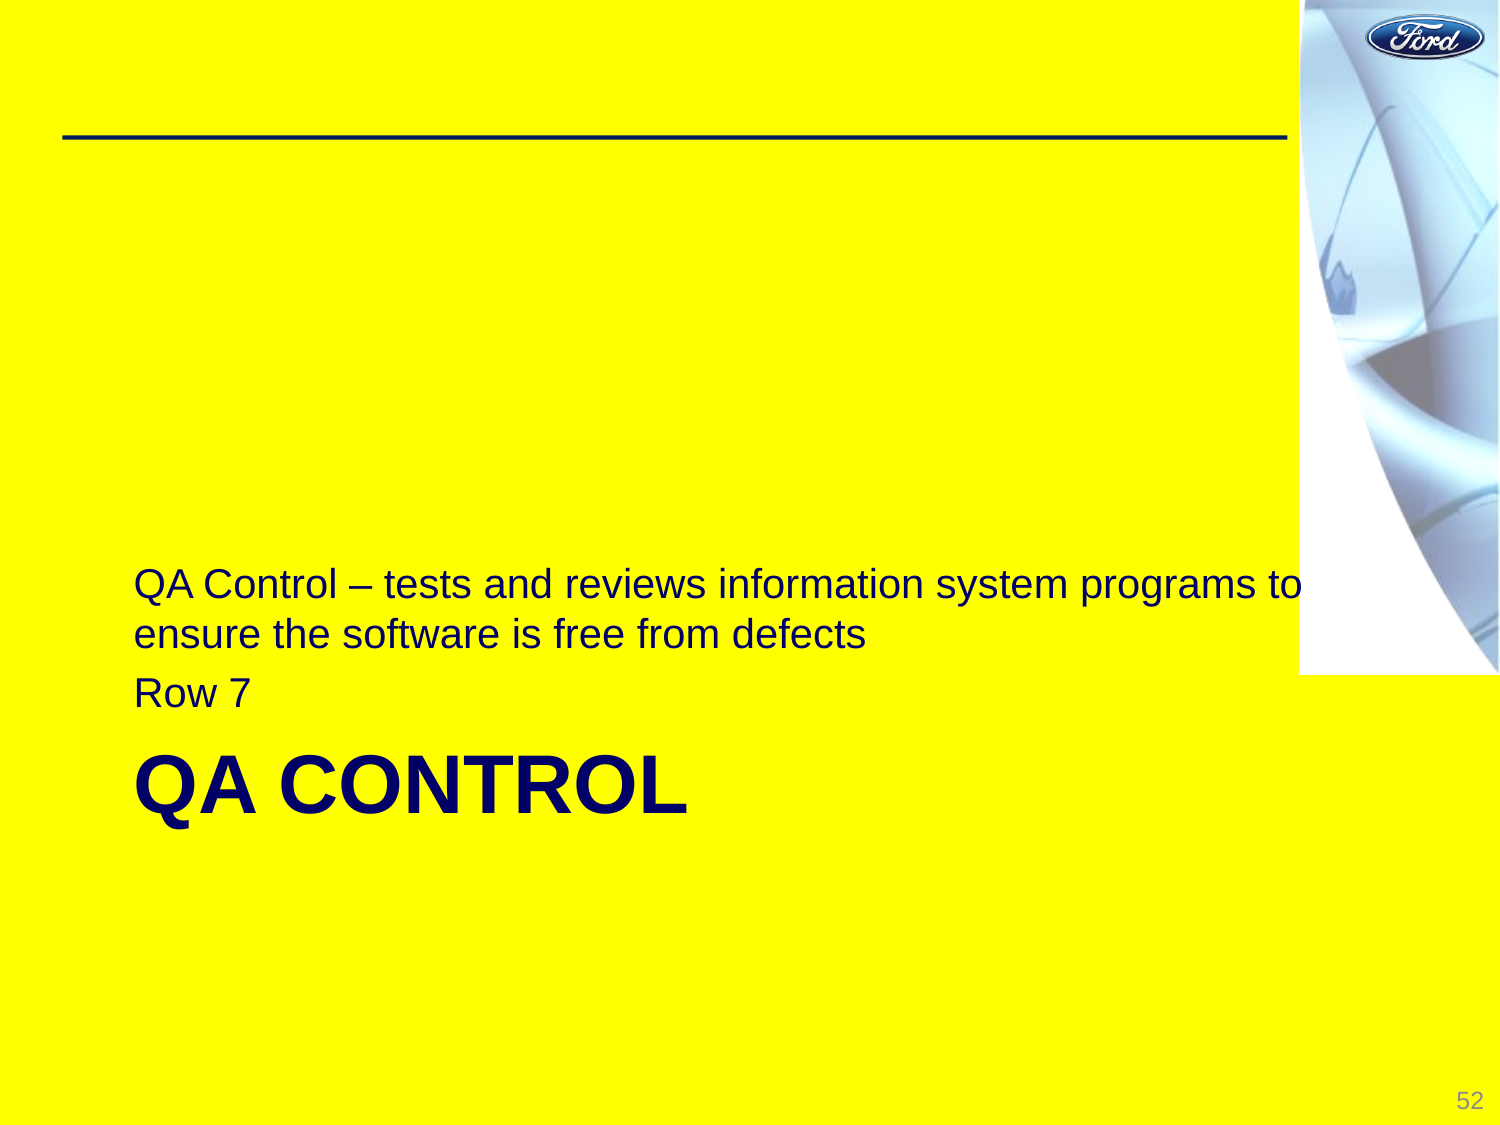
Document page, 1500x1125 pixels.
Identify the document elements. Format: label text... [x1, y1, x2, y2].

picture [1350, 0, 1500, 75]
title QA Control [118, 723, 1394, 947]
list QA Control – tests and reviews information system programs to ensure the software is free from defects Row 7 [118, 476, 1394, 723]
text_box Conflicts [1299, 0, 1500, 675]
slide_number 52 [1149, 1074, 1500, 1125]
